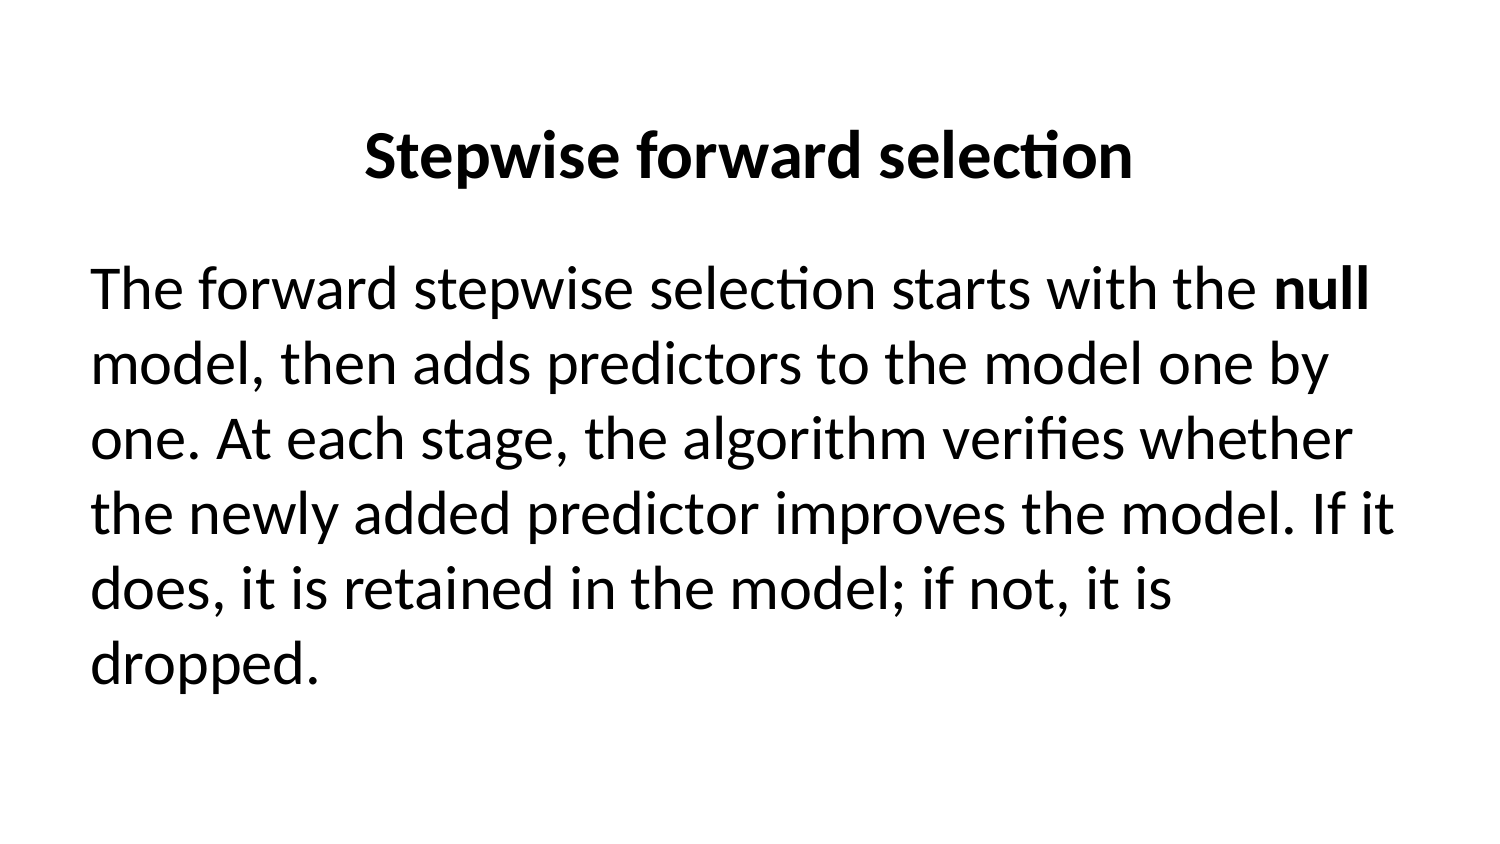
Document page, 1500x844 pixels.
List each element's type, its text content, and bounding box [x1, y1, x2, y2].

title Stepwise forward selection [75, 81, 1425, 222]
list The forward stepwise selection starts with the null model, then adds predictors to the model one by one. At each stage, the algorithm verifies whether the newly added predictor improves the model. If it does, it is retained in the model; if not, it is dropped. [75, 240, 1425, 797]
